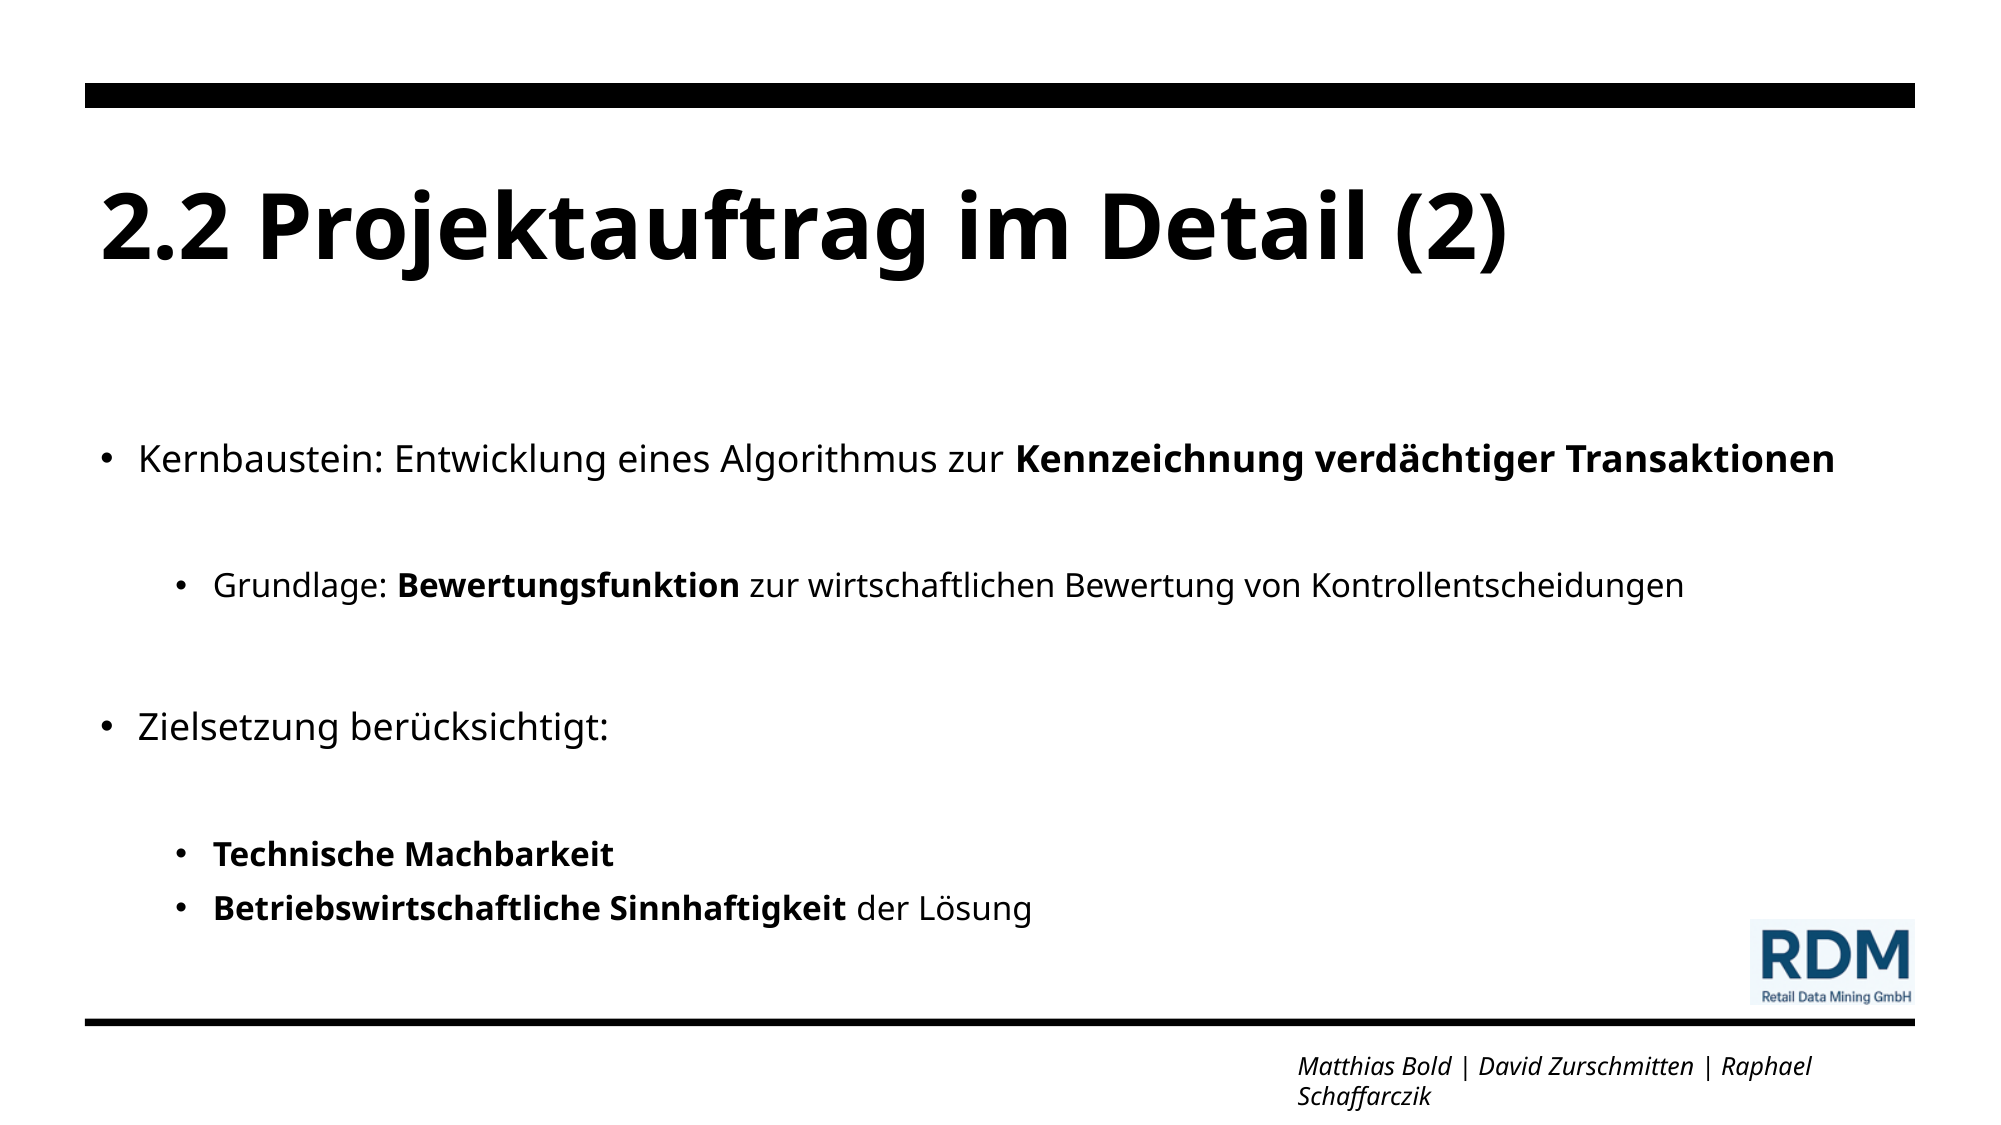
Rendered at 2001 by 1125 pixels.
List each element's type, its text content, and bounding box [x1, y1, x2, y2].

list Kernbaustein: Entwicklung eines Algorithmus zur Kennzeichnung verdächtiger Transaktionen Grundlage: Bewertungsfunktion zur wirtschaftlichen Bewertung von Kontrollentscheidungen Zielsetzung berücksichtigt: Technische Machbarkeit Betriebswirtschaftliche Sinnhaftigkeit der Lösung [85, 423, 1916, 1041]
title 2.2 Projektauftrag im Detail (2) [85, 160, 1916, 401]
